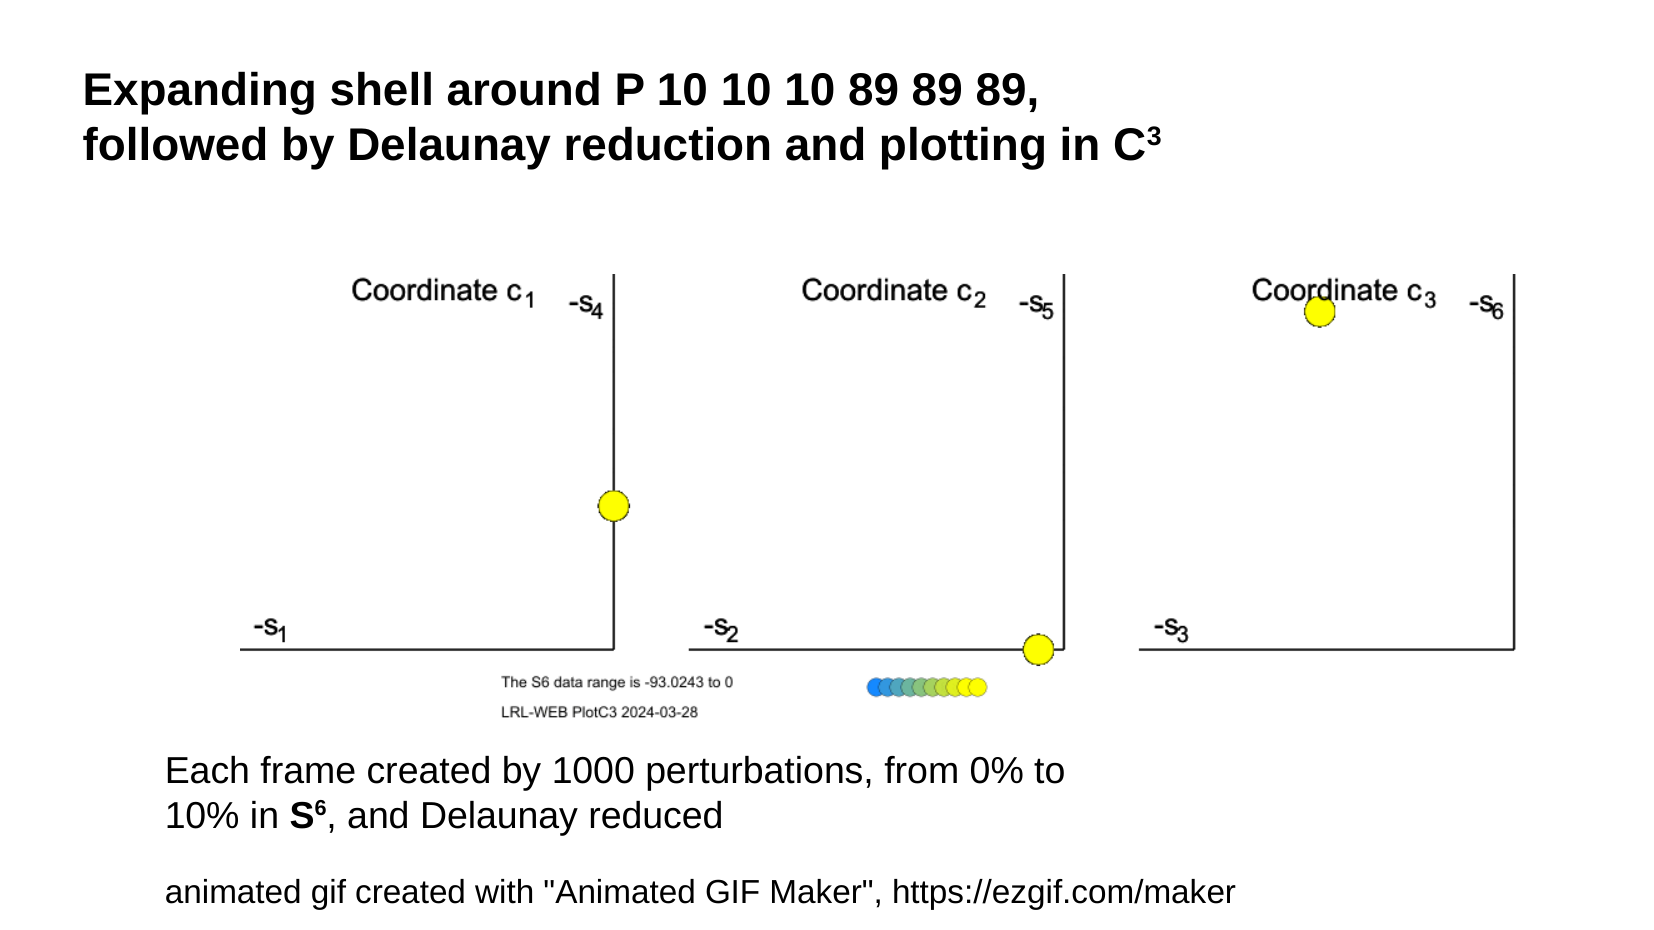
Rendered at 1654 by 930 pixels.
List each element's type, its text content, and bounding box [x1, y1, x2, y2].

title Expanding shell around P 10 10 10 89 89 89, followed by Delaunay reduction and plotting in C3 [82, 37, 1570, 192]
text_box Each frame created by 1000 perturbations, from 0% to 10% in S6, and Delaunay reduced [150, 738, 1163, 837]
picture [240, 274, 1554, 750]
text_box animated gif created with "Animated GIF Maker", https://ezgif.com/maker [149, 862, 1500, 930]
